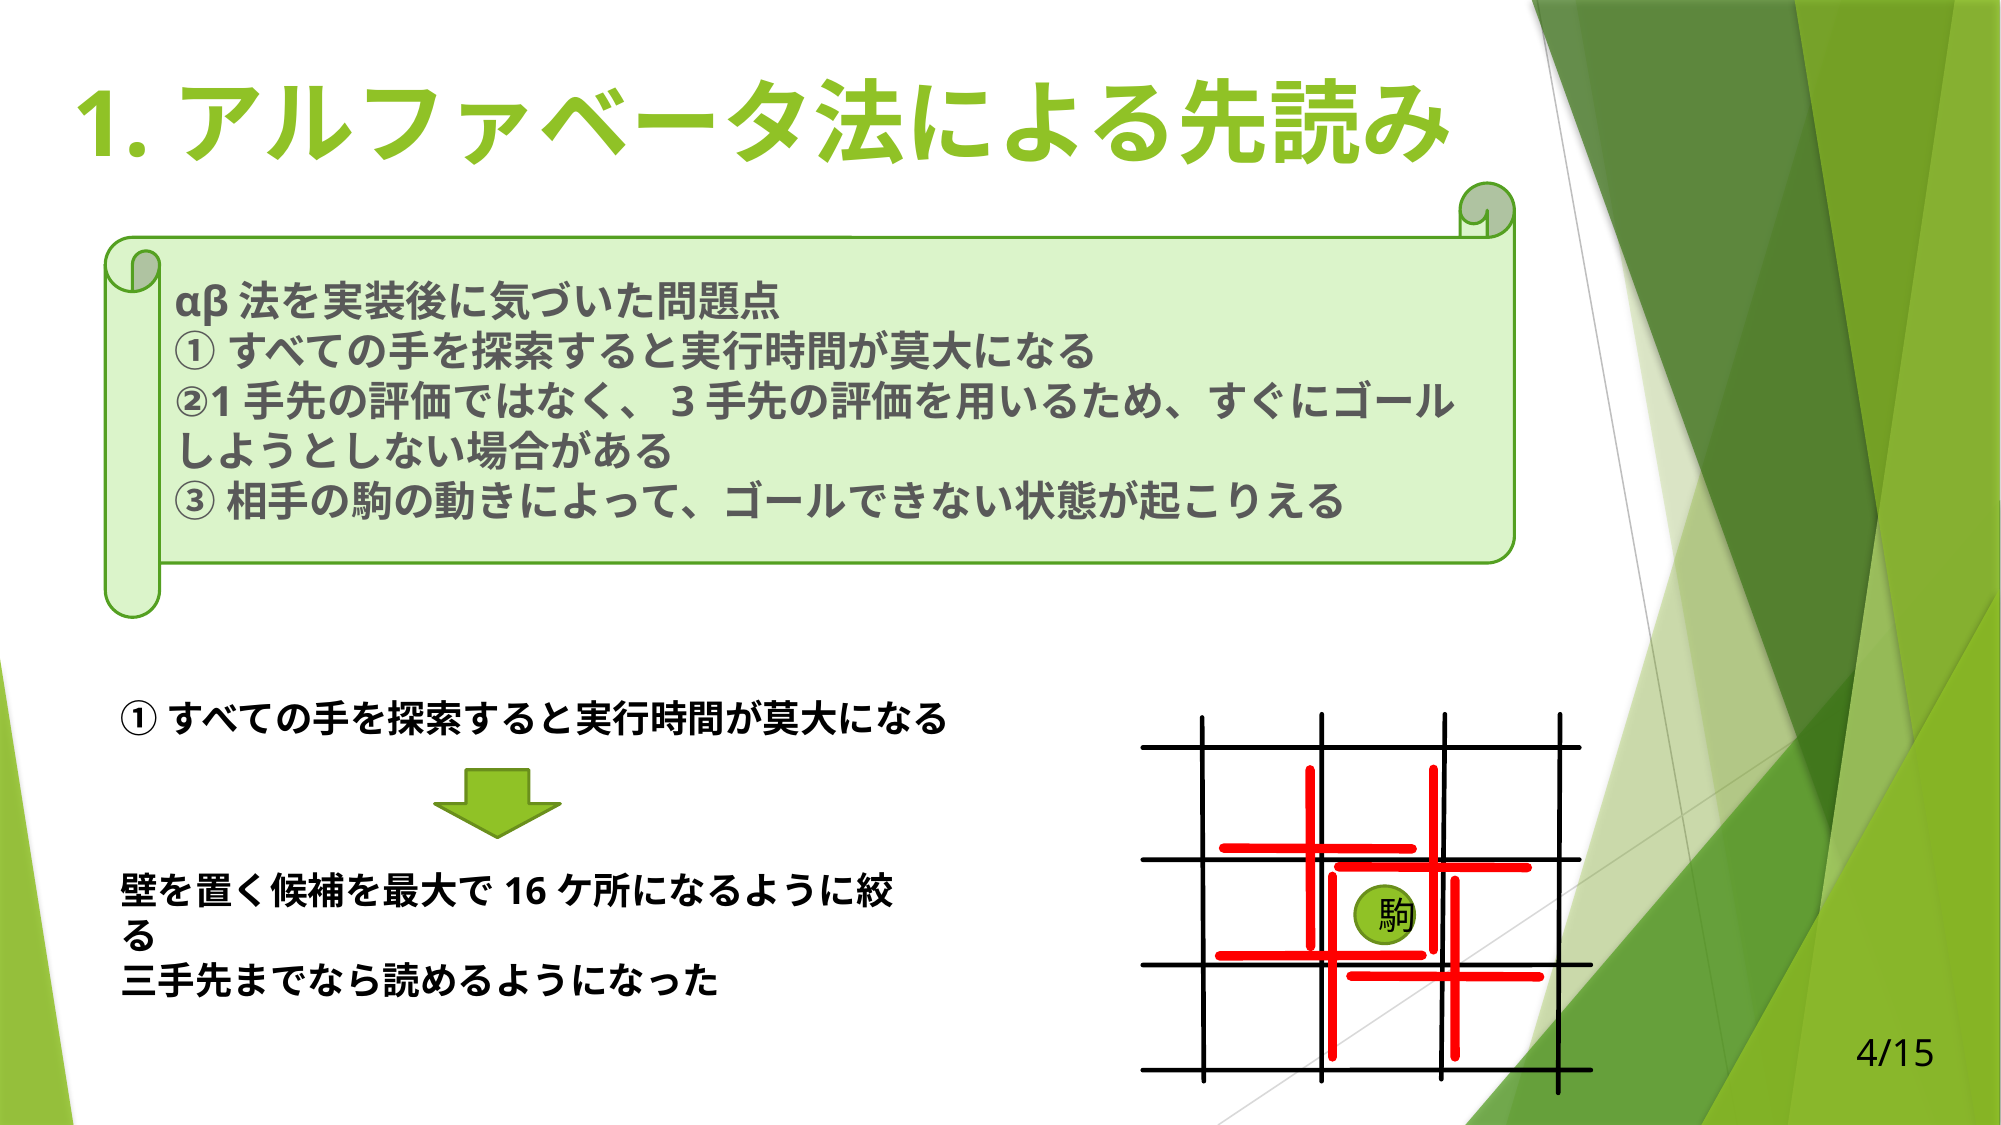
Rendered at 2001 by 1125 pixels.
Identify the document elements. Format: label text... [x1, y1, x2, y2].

text_box ①すべての手を探索すると実行時間が莫大になる [105, 687, 966, 747]
slide_number 4/15 [1838, 1021, 1950, 1082]
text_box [1557, 1080, 1561, 1094]
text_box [1440, 758, 1446, 858]
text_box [1201, 758, 1205, 858]
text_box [1557, 713, 1561, 1068]
text_box 1.アルファベータ法による先読み [57, 57, 1480, 178]
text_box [1201, 869, 1205, 963]
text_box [1440, 713, 1446, 746]
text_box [1201, 716, 1205, 746]
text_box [1440, 876, 1446, 963]
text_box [1440, 988, 1446, 1068]
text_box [1201, 974, 1205, 1068]
text_box 駒 [1353, 884, 1417, 946]
text_box [433, 768, 562, 839]
text_box αβ法を実装後に気づいた問題点 ①すべての手を探索すると実行時間が莫大になる ②1手先の評価ではなく、3手先の評価を用いるため、すぐにゴールしようとしない場合がある ③相手の駒の動きによって、ゴールできない状態が起こりえる [103, 181, 1516, 619]
text_box 壁を置く候補を最大で16ケ所になるように絞る 三手先までなら読めるようになった [105, 859, 944, 1010]
